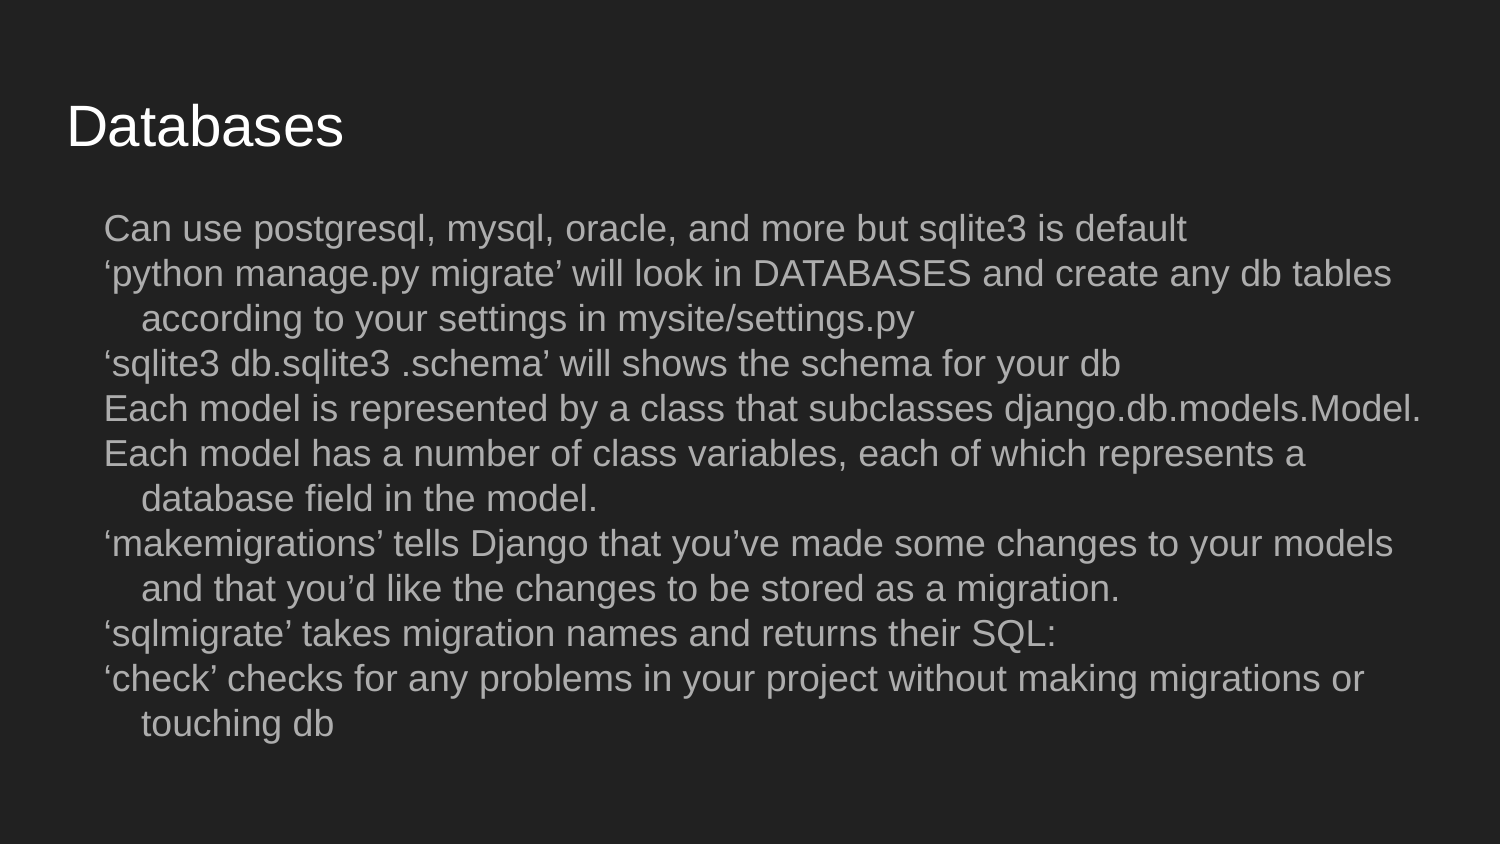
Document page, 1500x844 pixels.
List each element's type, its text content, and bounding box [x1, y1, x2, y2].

list Can use postgresql, mysql, oracle, and more but sqlite3 is default ‘python manage.py migrate’ will look in DATABASES and create any db tables according to your settings in mysite/settings.py ‘sqlite3 db.sqlite3 .schema’ will shows the schema for your db Each model is represented by a class that subclasses django.db.models.Model. Each model has a number of class variables, each of which represents a database field in the model. ‘makemigrations’ tells Django that you’ve made some changes to your models and that you’d like the changes to be stored as a migration. ‘sqlmigrate’ takes migration names and returns their SQL: ‘check’ checks for any problems in your project without making migrations or touching db [51, 189, 1449, 750]
title Databases [51, 72, 1449, 167]
